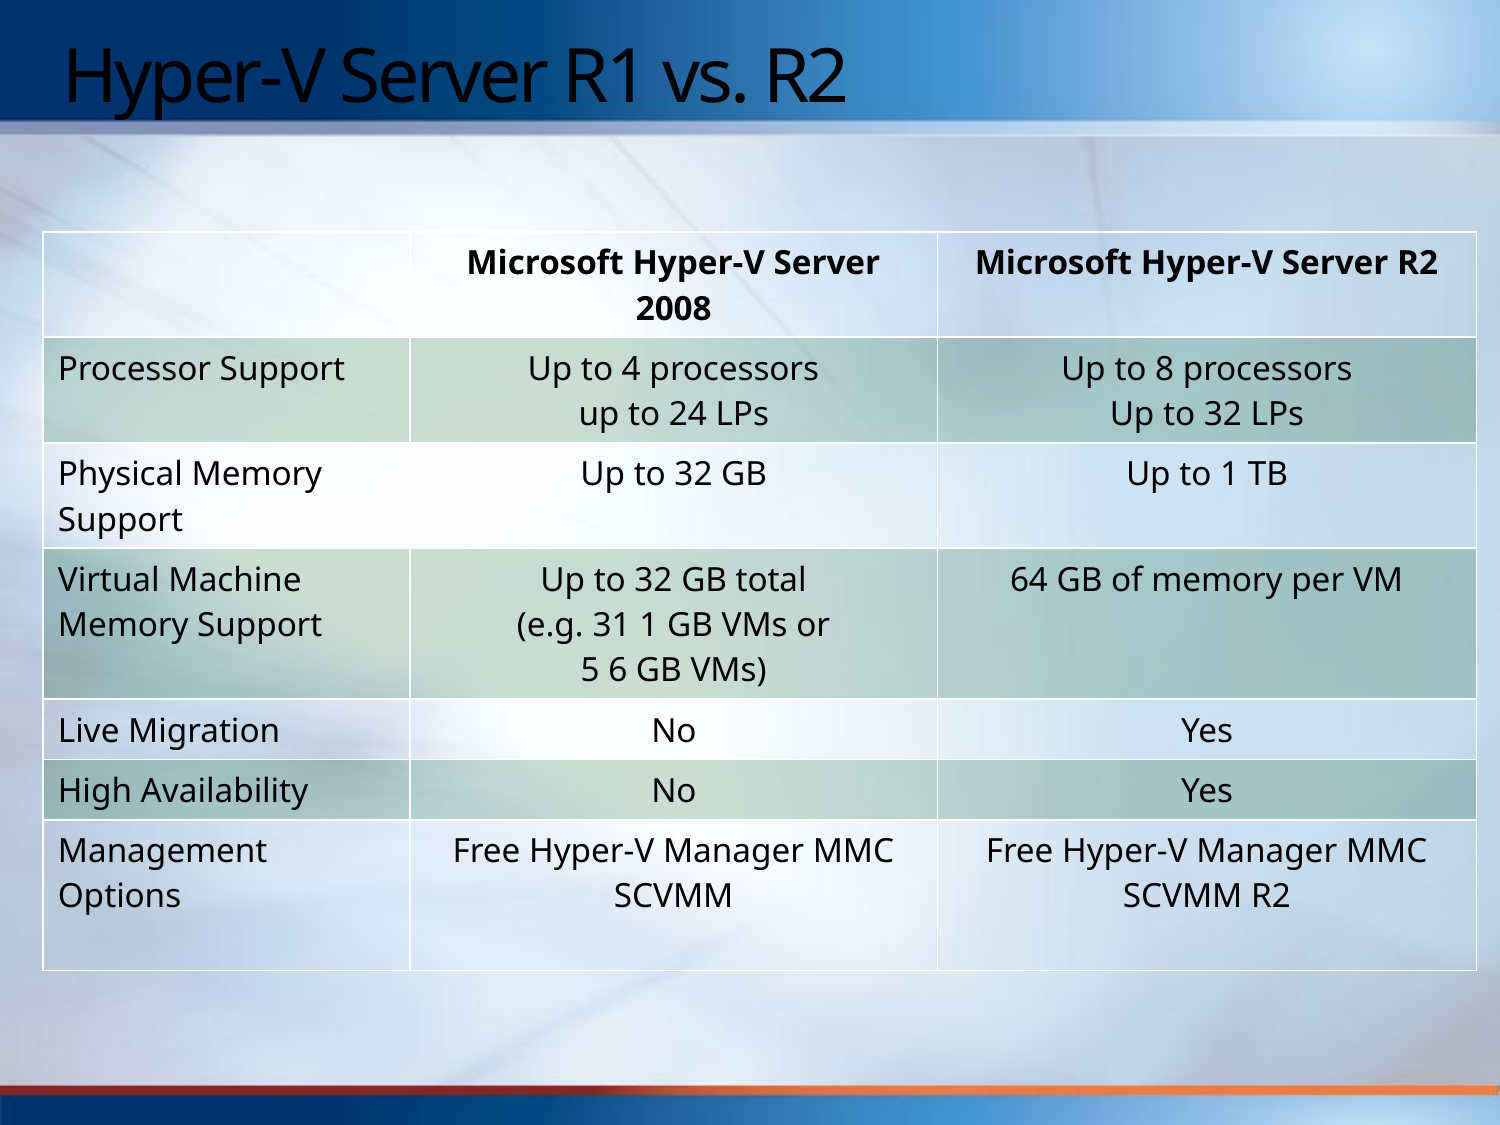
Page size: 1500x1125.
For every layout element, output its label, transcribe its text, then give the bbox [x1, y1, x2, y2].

table_cell Yes [938, 760, 1476, 819]
table_header Microsoft Hyper-V Server R2 [938, 233, 1476, 336]
table_cell Virtual Machine Memory Support [44, 549, 409, 698]
table_cell High Availability [44, 760, 409, 819]
table_header Microsoft Hyper-V Server 2008 [411, 233, 937, 336]
table_cell Management Options [44, 821, 409, 970]
table_cell 64 GB of memory per VM [938, 549, 1476, 698]
table_cell Up to 1 TB [938, 444, 1476, 547]
table_cell Up to 8 processors Up to 32 LPs [938, 338, 1476, 442]
picture [0, 0, 1500, 1125]
table_cell Free Hyper-V Manager MMC SCVMM R2 [938, 821, 1476, 970]
table_cell No [411, 760, 937, 819]
table_cell Live Migration [44, 700, 409, 759]
title Hyper-V Server R1 vs. R2 [62, 37, 1438, 120]
table_cell Free Hyper-V Manager MMC SCVMM [411, 821, 937, 970]
table_cell No [411, 700, 937, 759]
table_cell Physical Memory Support [44, 444, 409, 547]
table_cell Yes [938, 700, 1476, 759]
table_cell Processor Support [44, 338, 409, 442]
table_cell Up to 4 processors up to 24 LPs [411, 338, 937, 442]
table_cell Up to 32 GB [411, 444, 937, 547]
table_header [44, 233, 409, 336]
table_cell Up to 32 GB total (e.g. 31 1 GB VMs or 5 6 GB VMs) [411, 549, 937, 698]
